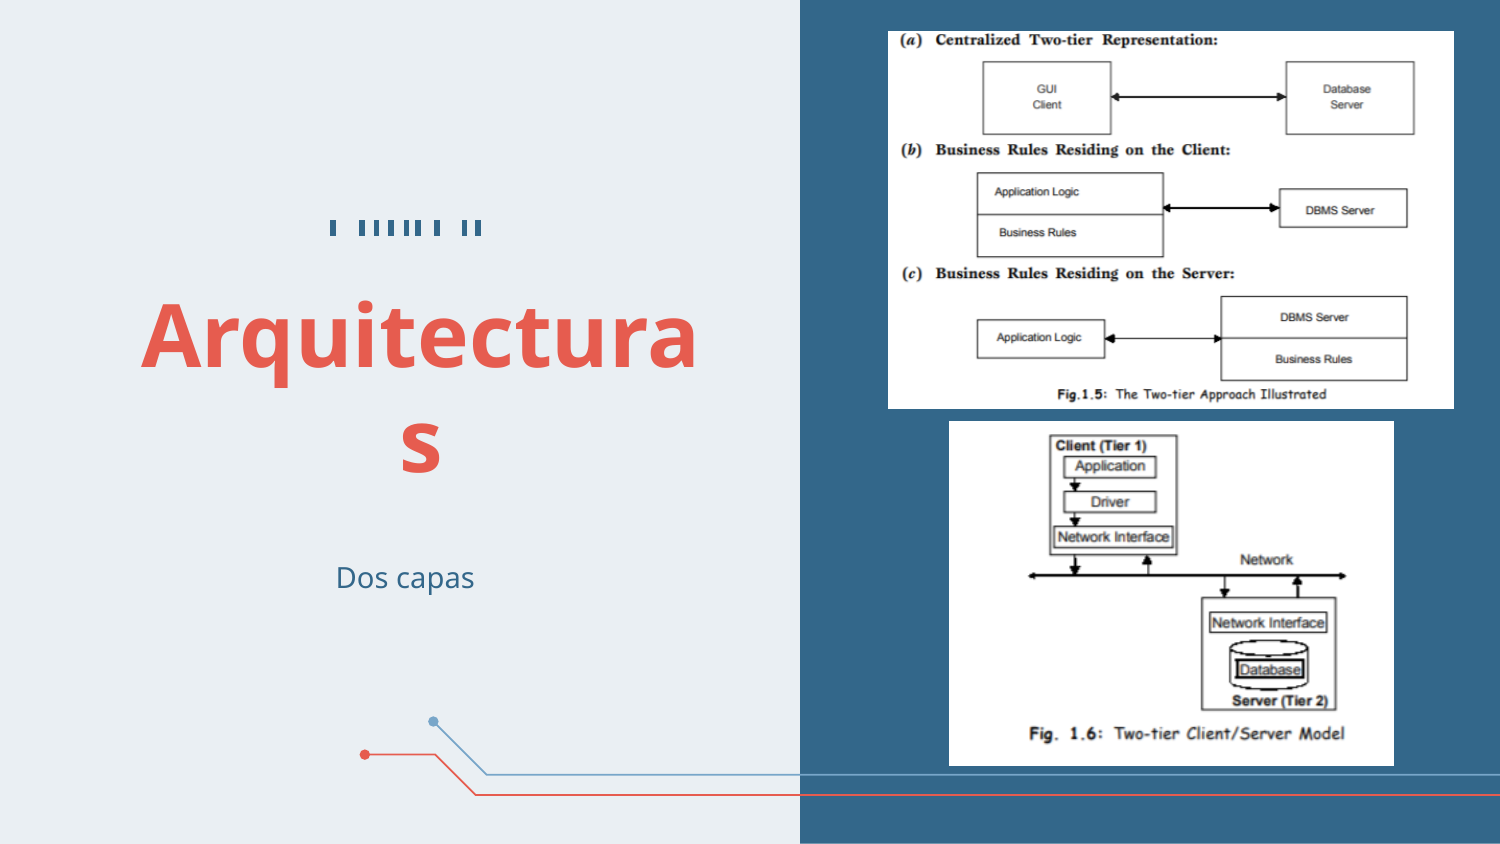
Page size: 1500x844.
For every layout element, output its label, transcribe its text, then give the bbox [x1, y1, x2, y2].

picture [948, 421, 1394, 766]
picture [887, 31, 1455, 409]
title Arquitecturas [119, 288, 723, 505]
subtitle Dos capas [216, 544, 595, 649]
